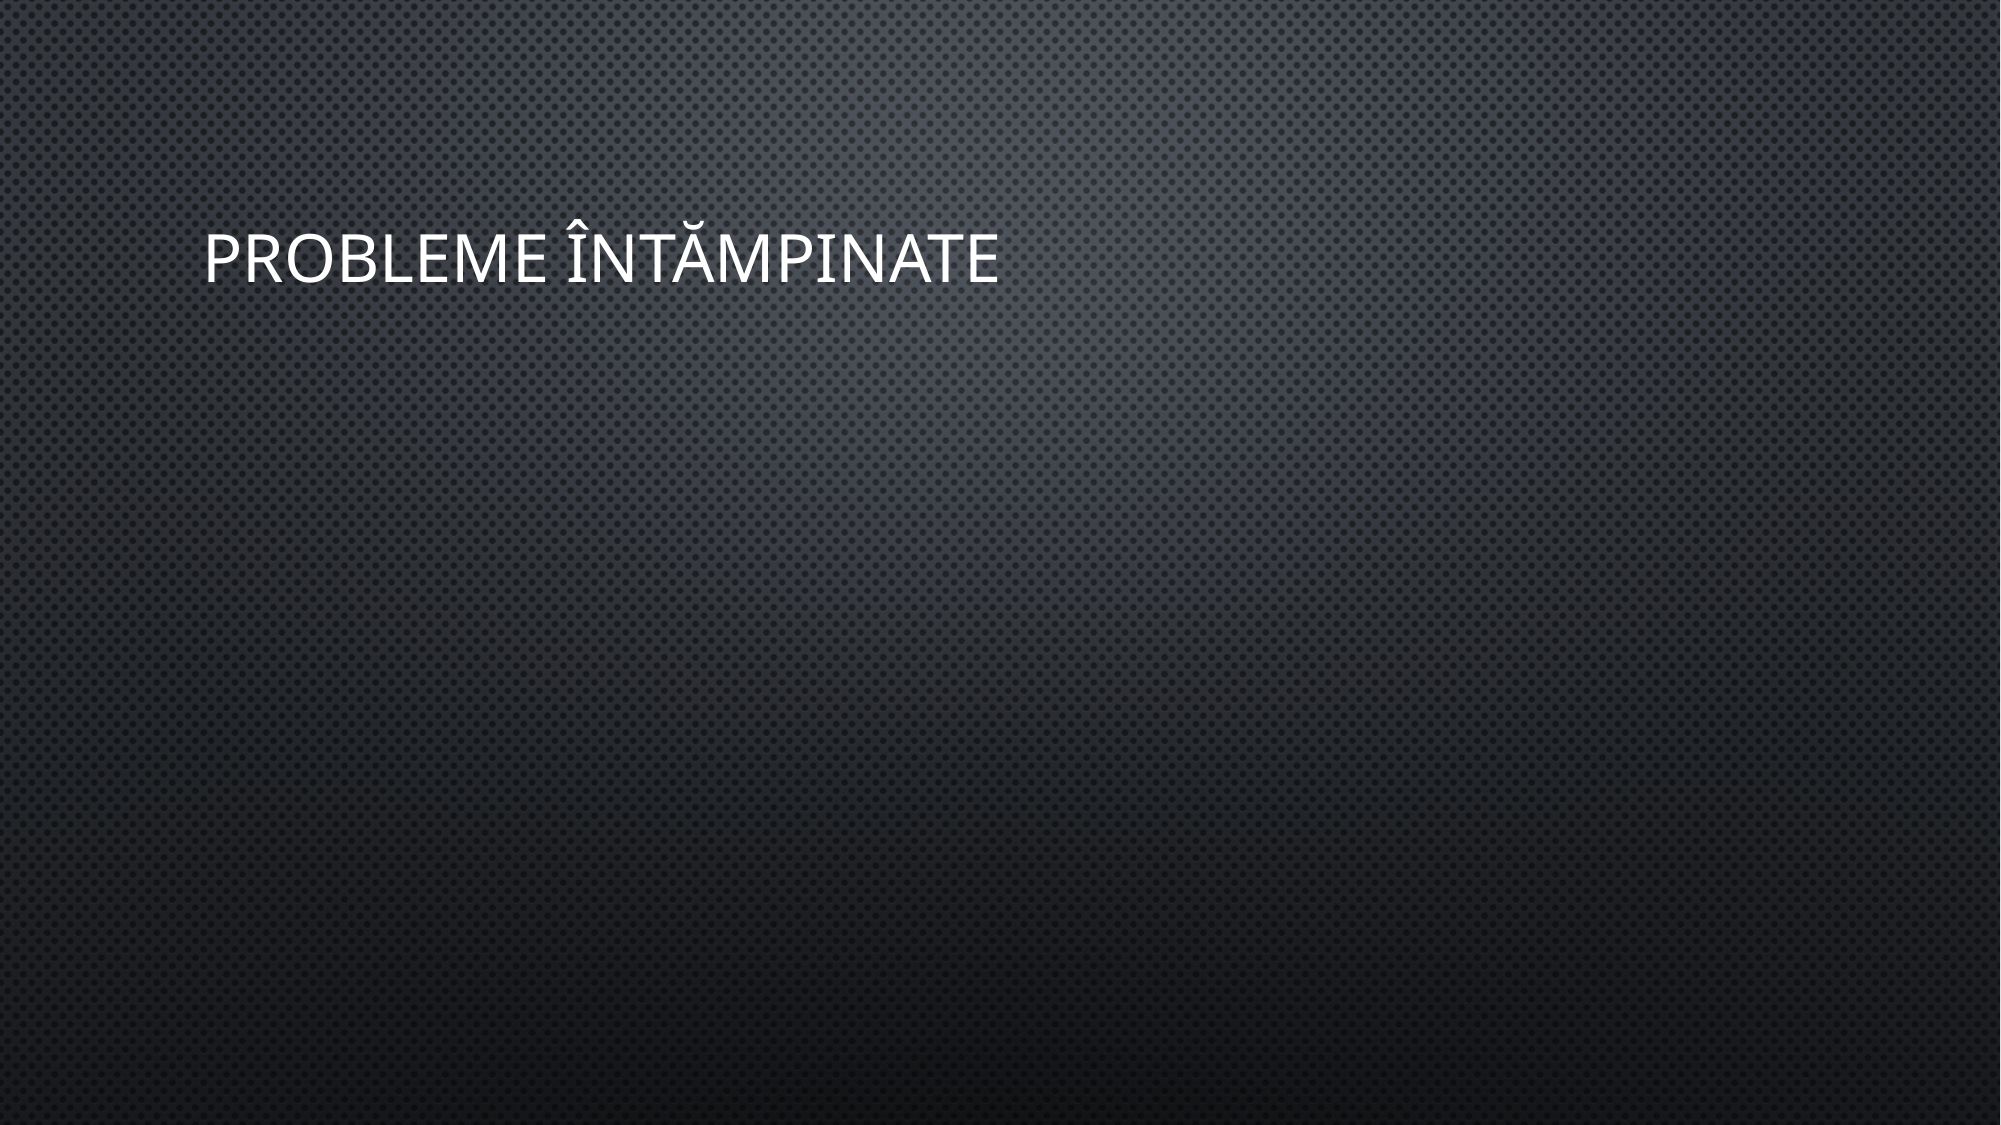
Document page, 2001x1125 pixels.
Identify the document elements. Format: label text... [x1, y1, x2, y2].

title Probleme întămpinate [187, 99, 1813, 413]
